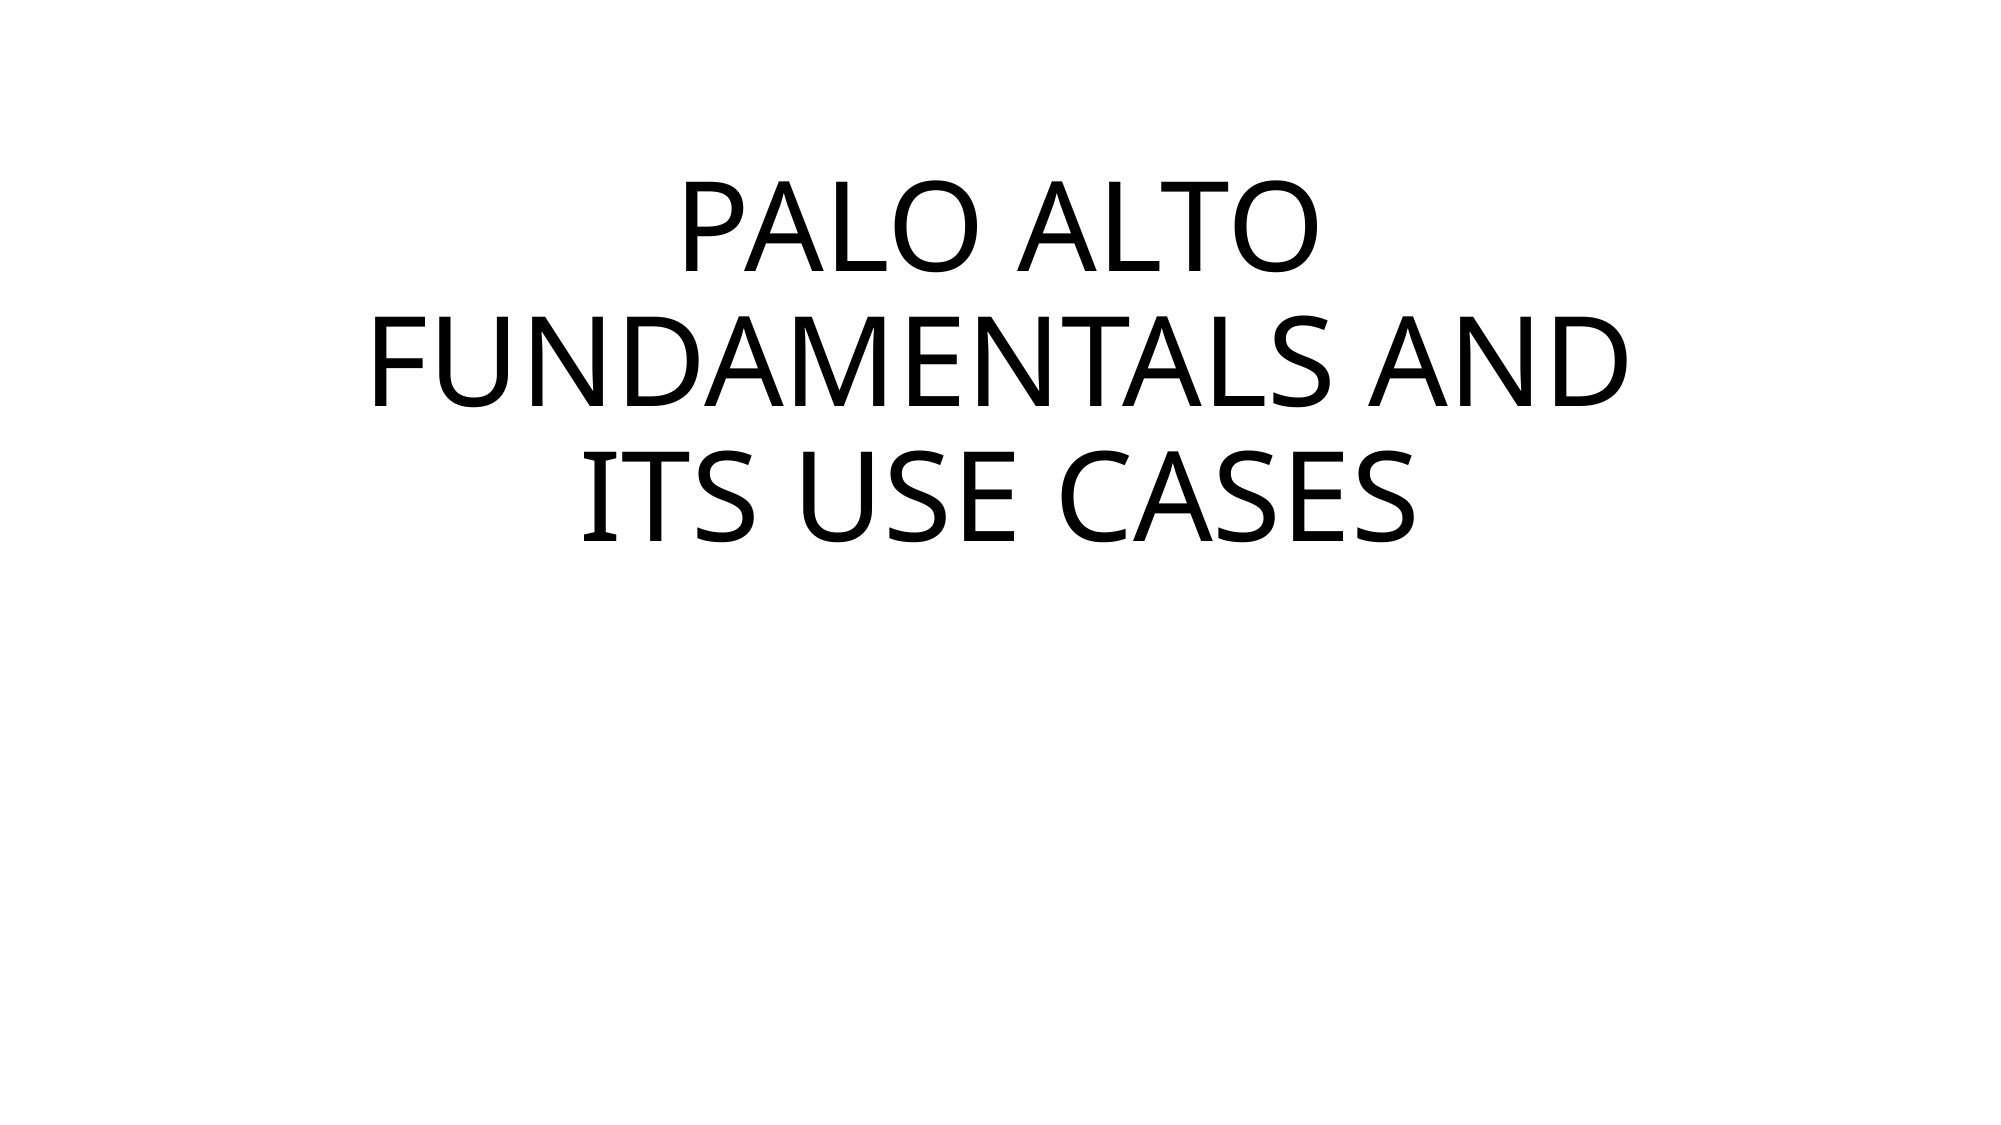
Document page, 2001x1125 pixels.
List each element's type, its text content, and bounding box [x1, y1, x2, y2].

title PALO ALTO FUNDAMENTALS AND ITS USE CASES [249, 184, 1750, 576]
